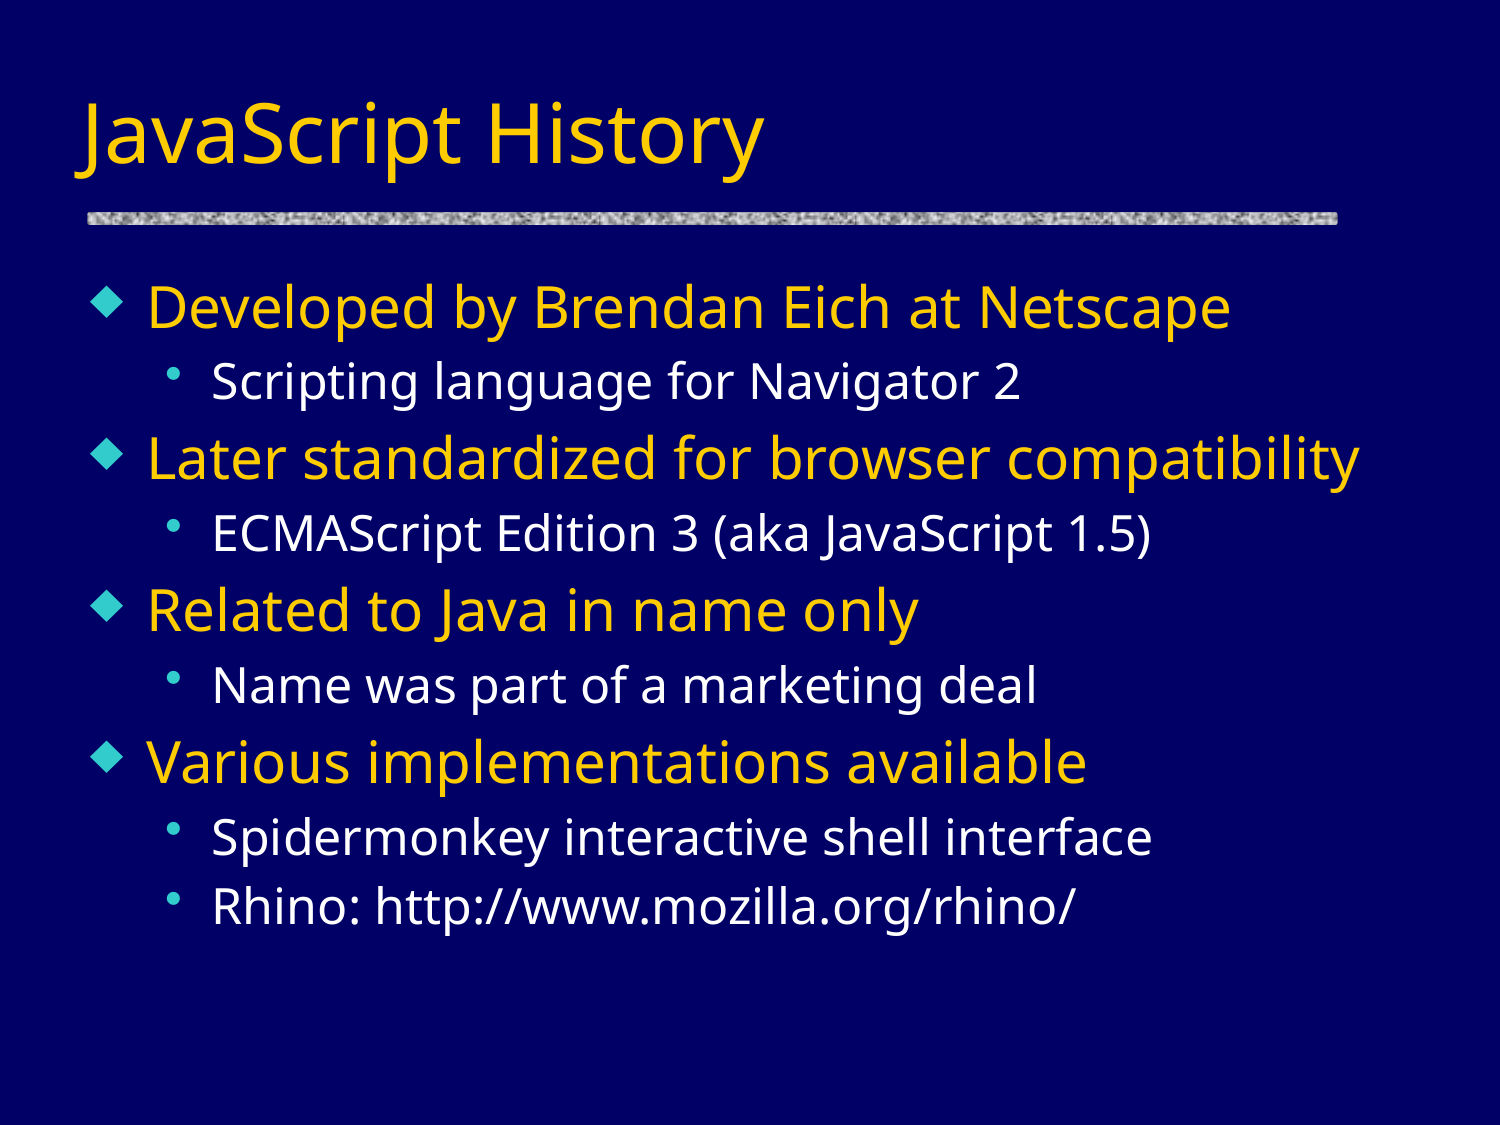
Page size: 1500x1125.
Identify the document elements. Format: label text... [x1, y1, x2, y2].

title JavaScript History [66, 37, 1342, 188]
list Developed by Brendan Eich at Netscape Scripting language for Navigator 2 Later standardized for browser compatibility ECMAScript Edition 3 (aka JavaScript 1.5) Related to Java in name only Name was part of a marketing deal Various implementations available Spidermonkey interactive shell interface Rhino: http://www.mozilla.org/rhino/ [74, 262, 1417, 994]
picture [87, 212, 1338, 225]
